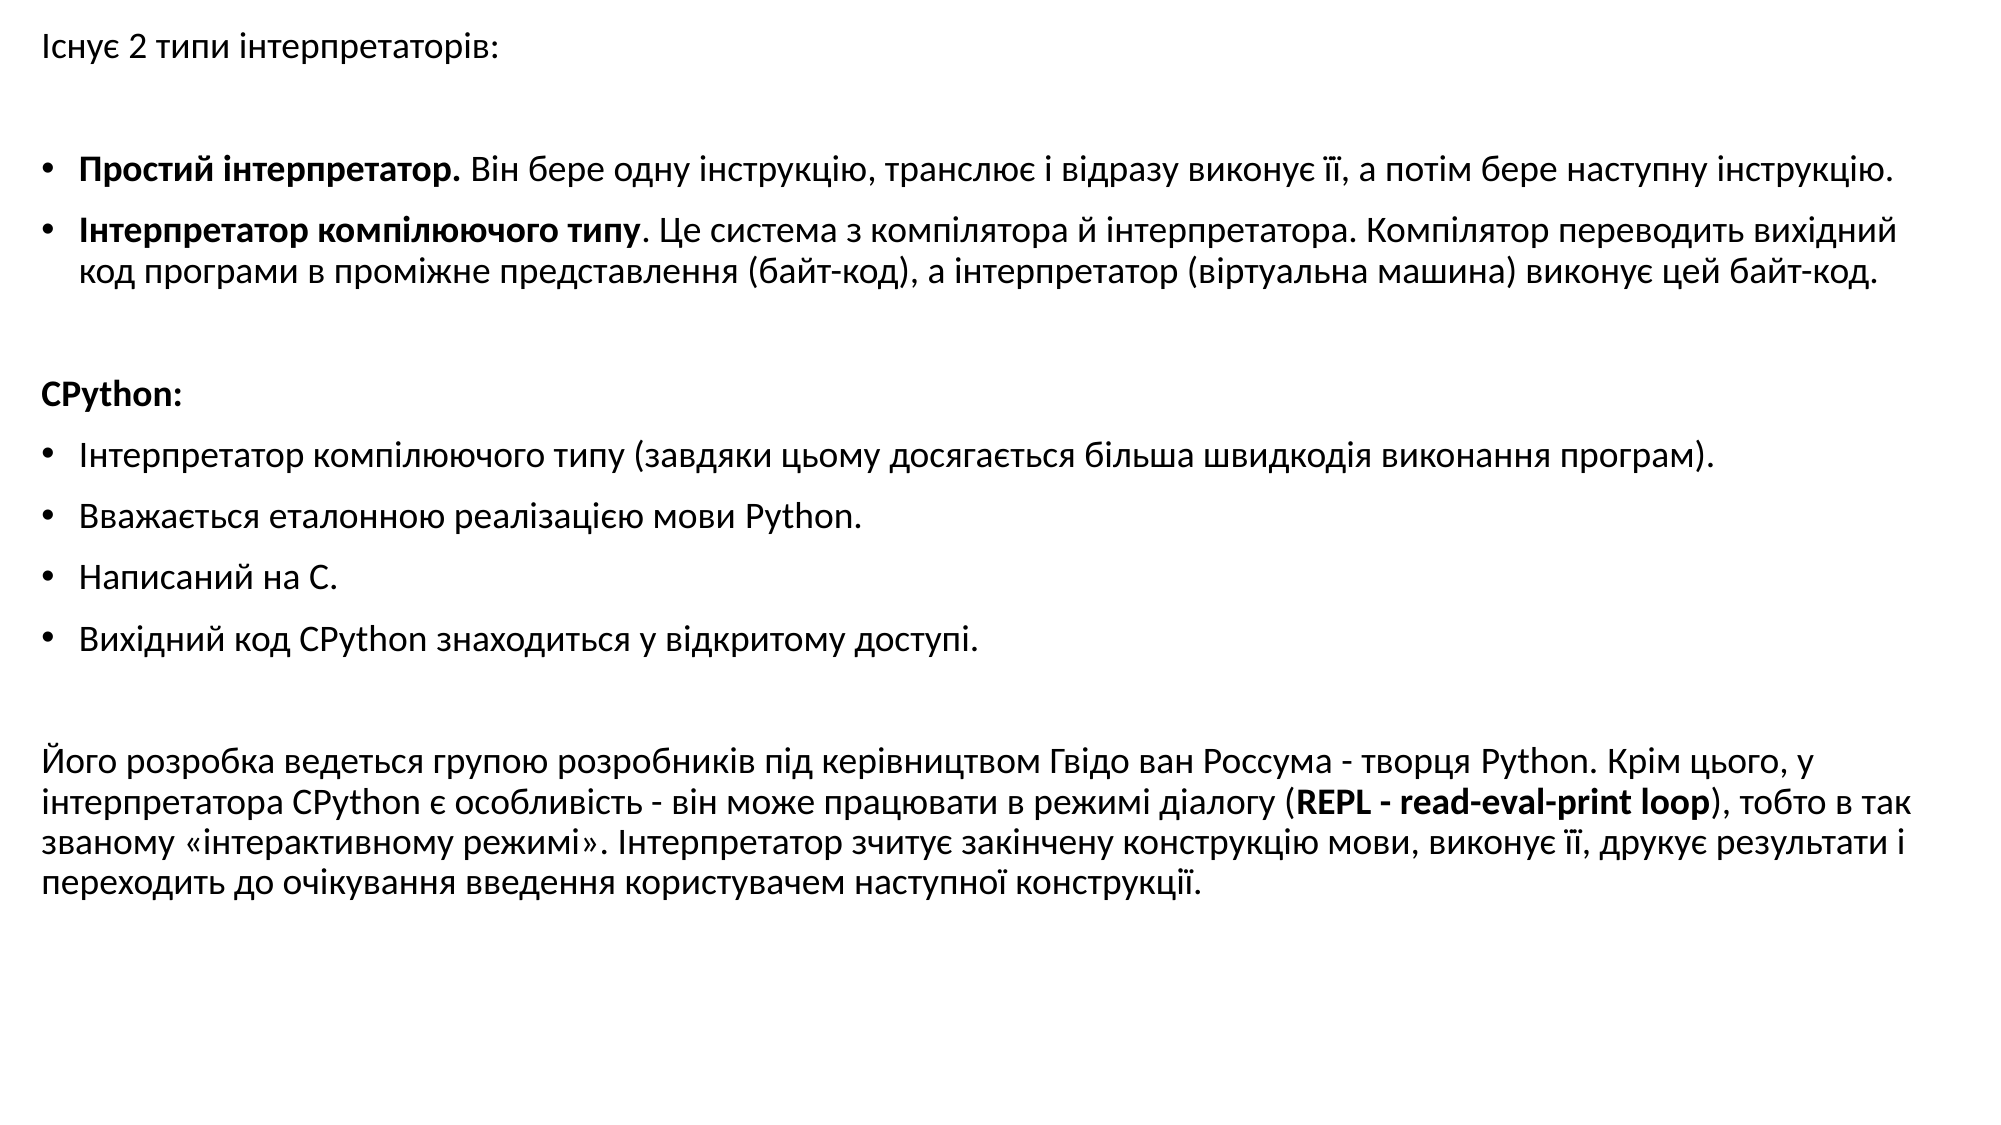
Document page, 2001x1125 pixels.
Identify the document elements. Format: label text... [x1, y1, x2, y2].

list Існує 2 типи інтерпретаторів: Простий інтерпретатор. Він бере одну інструкцію, транслює і відразу виконує її, а потім бере наступну інструкцію. Інтерпретатор компілюючого типу. Це система з компілятора й інтерпретатора. Компілятор переводить вихідний код програми в проміжне представлення (байт-код), а інтерпретатор (віртуальна машина) виконує цей байт-код. CPython: Інтерпретатор компілюючого типу (завдяки цьому досягається більша швидкодія виконання програм). Вважається еталонною реалізацією мови Python. Написаний на C. Вихідний код CPython знаходиться у відкритому доступі. Його розробка ведеться групою розробників під керівництвом Гвідо ван Россума - творця Python. Крім цього, у інтерпретатора СPython є особливість - він може працювати в режимі діалогу (REPL - read-eval-print loop), тобто в так званому «інтерактивному режимі». Інтерпретатор зчитує закінчену конструкцію мови, виконує її, друкує результати і переходить до очікування введення користувачем наступної конструкції. [26, 19, 1959, 1094]
